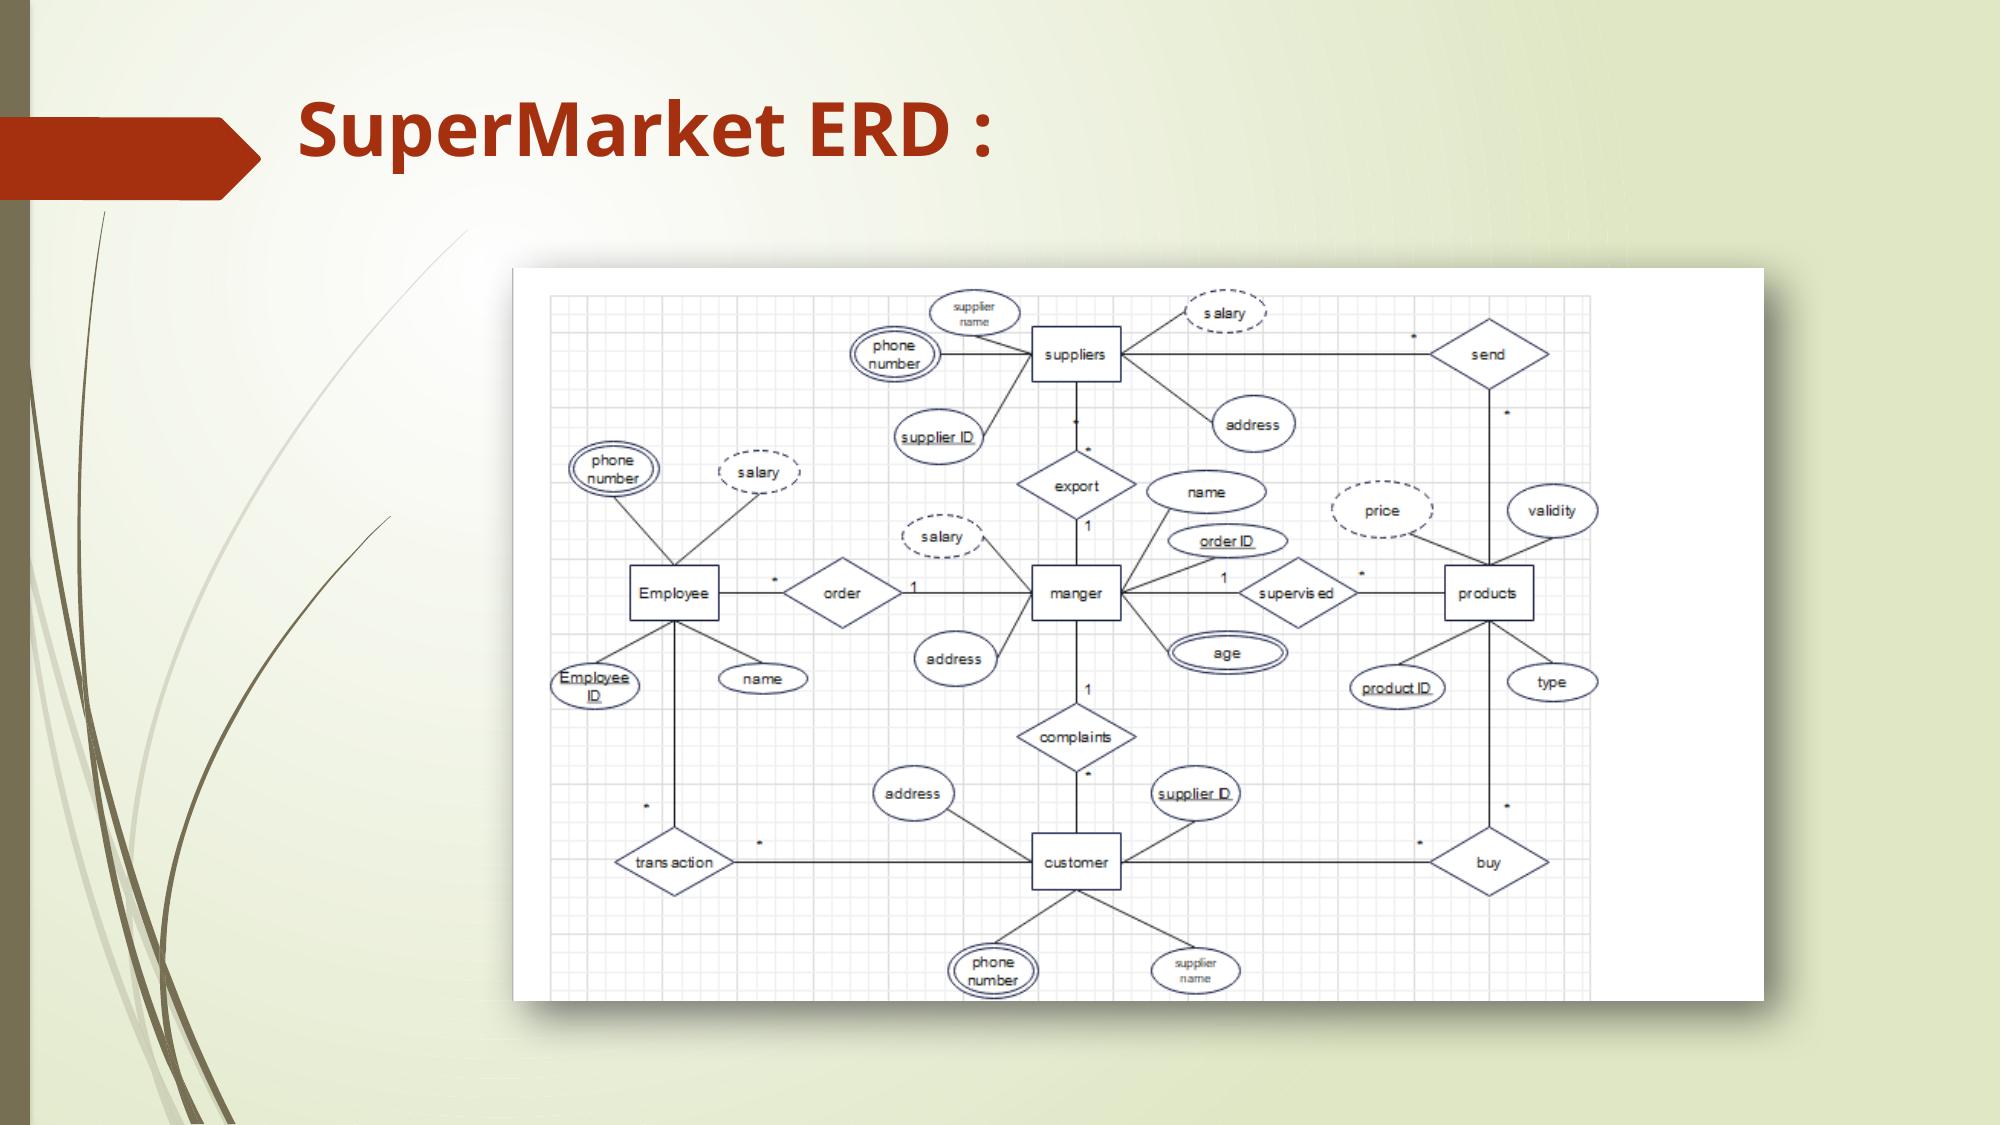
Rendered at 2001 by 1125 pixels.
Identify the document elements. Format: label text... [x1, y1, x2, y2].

title SuperMarket ERD : [282, 74, 1745, 285]
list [511, 268, 1764, 1001]
